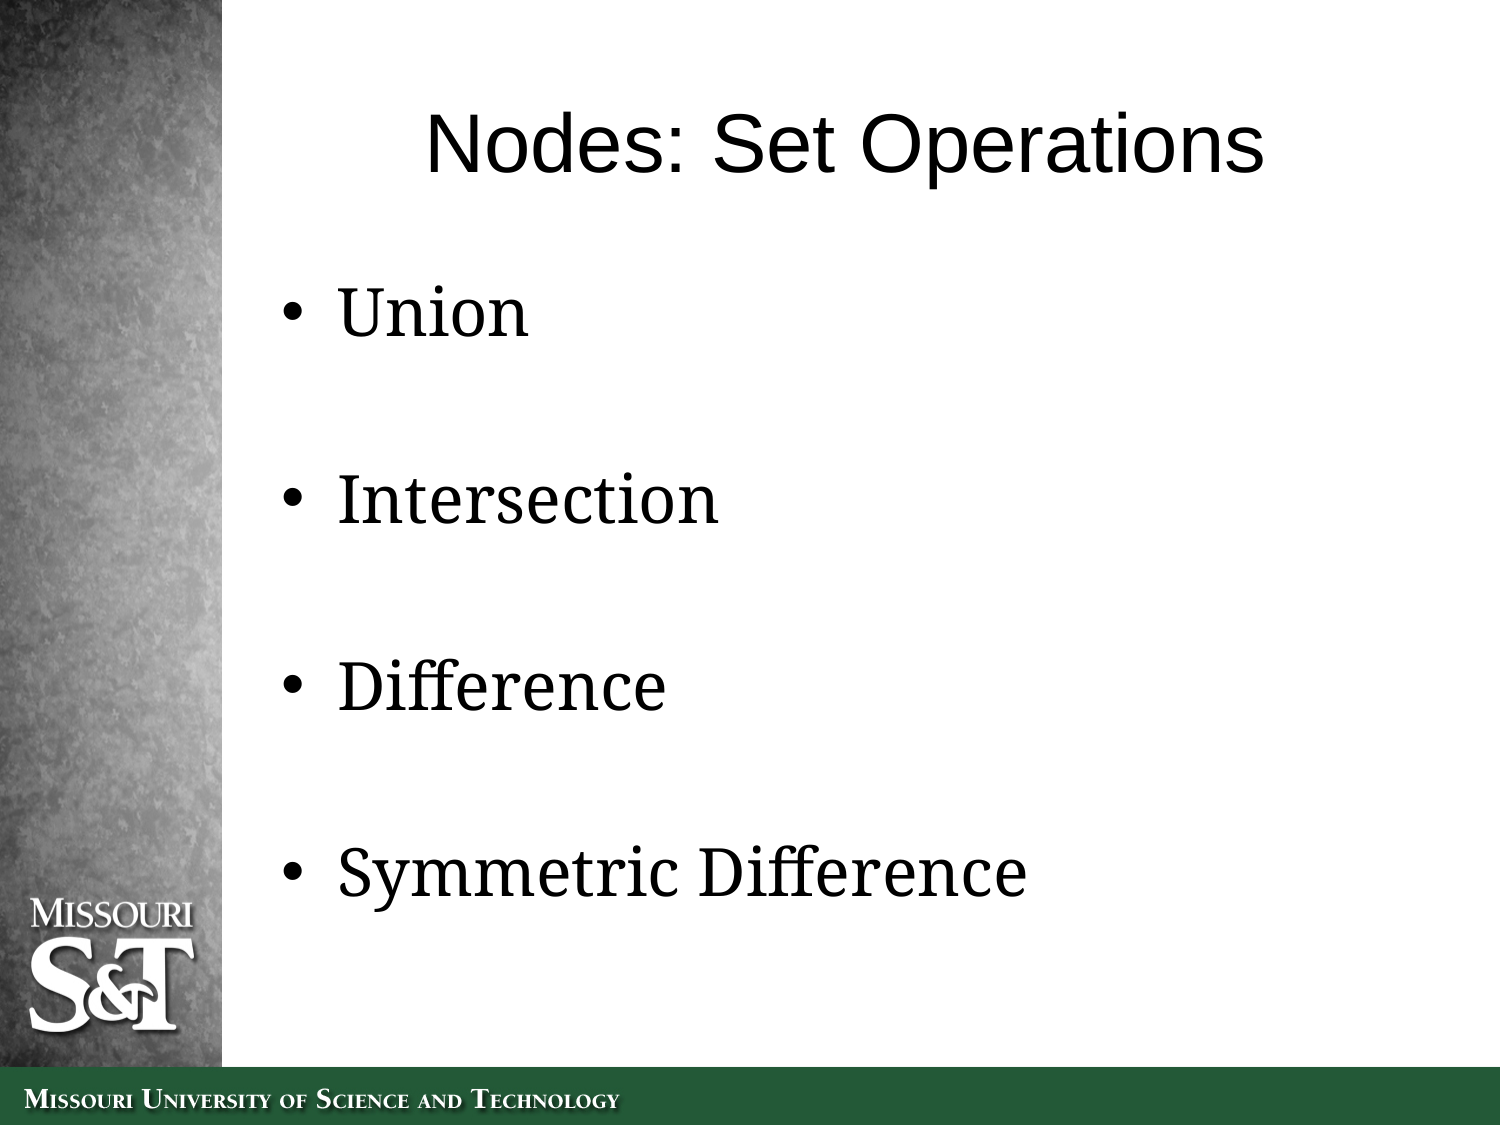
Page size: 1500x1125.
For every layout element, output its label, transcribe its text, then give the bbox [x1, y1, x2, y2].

title Nodes: Set Operations [266, 45, 1425, 233]
list Union Intersection Difference Symmetric Difference [266, 262, 1425, 1005]
picture [0, 0, 1500, 1125]
